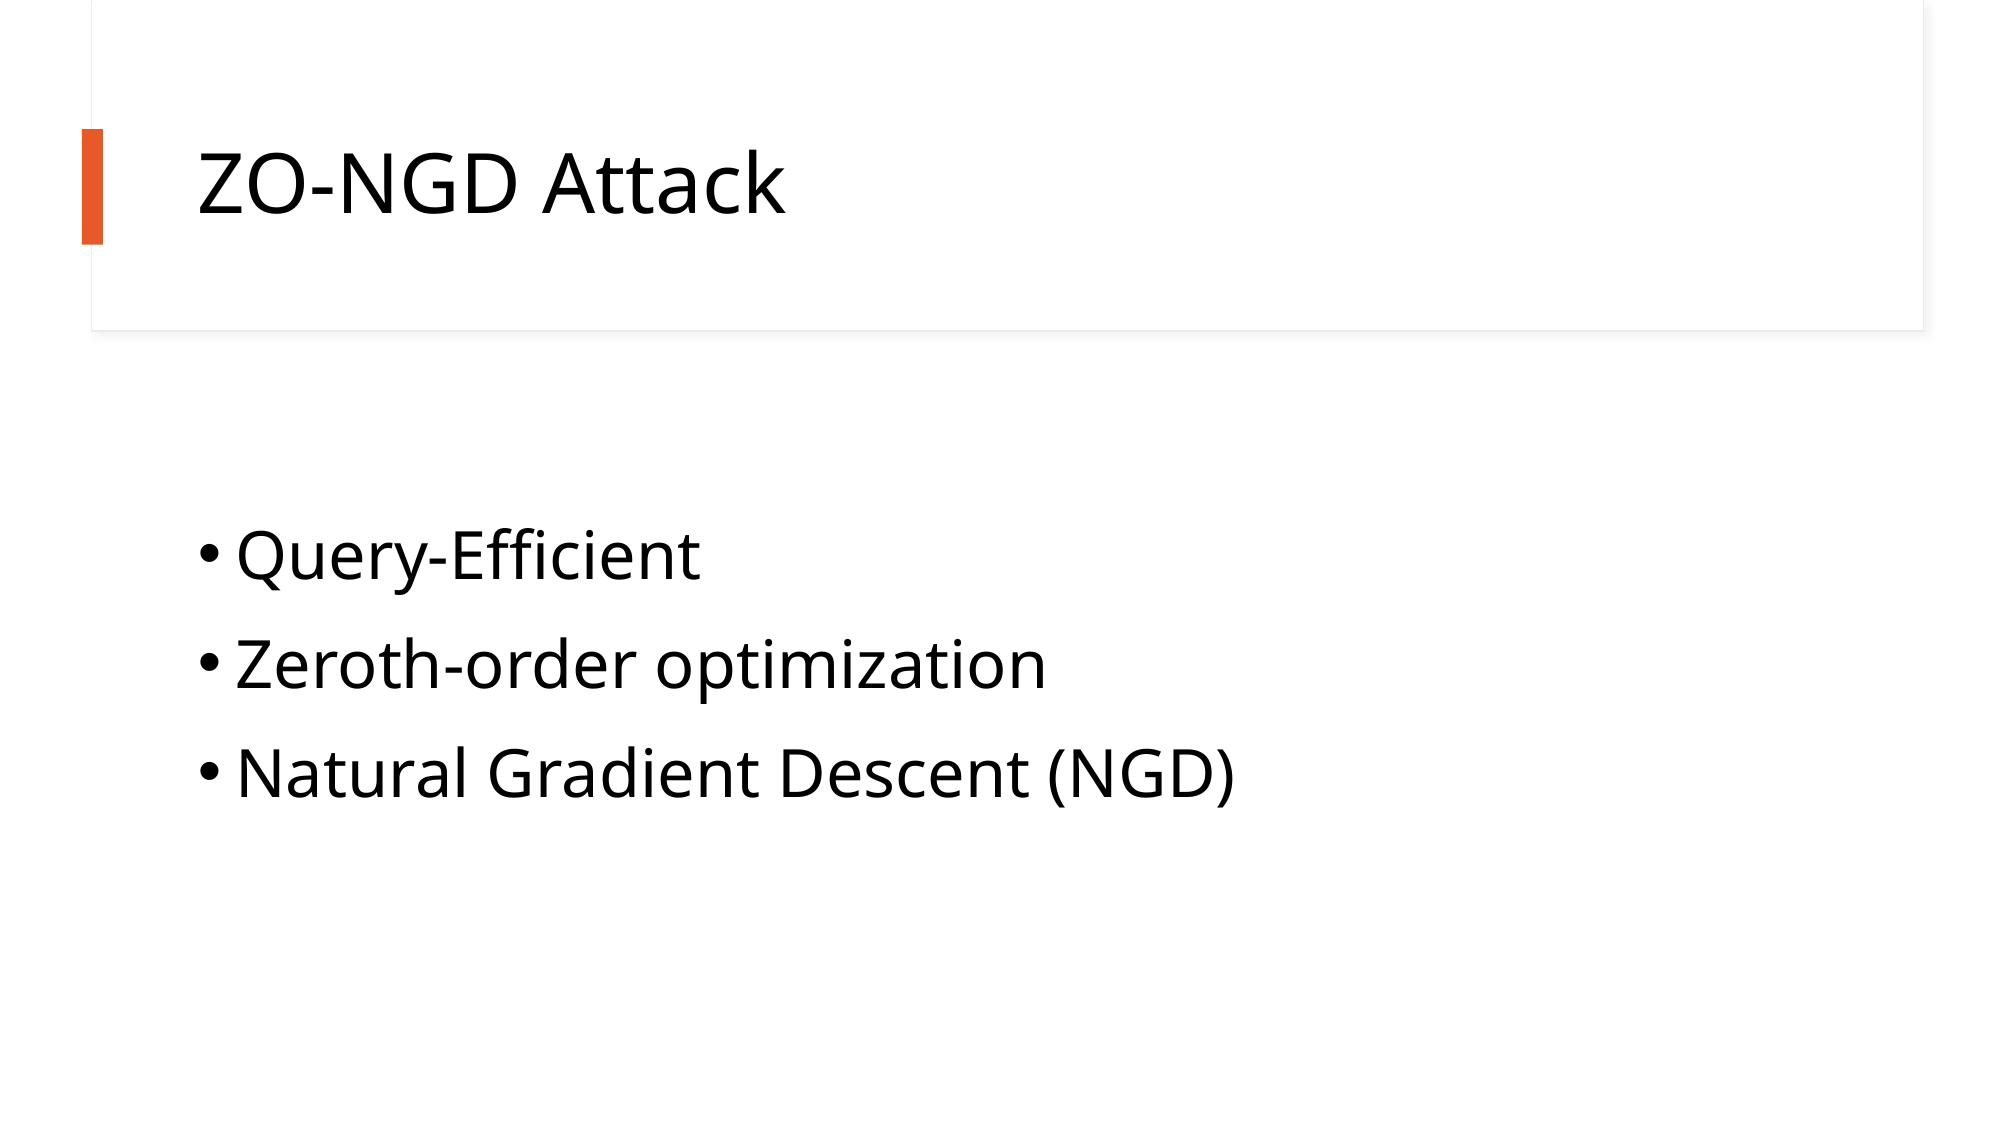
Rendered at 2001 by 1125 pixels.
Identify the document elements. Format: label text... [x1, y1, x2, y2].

list Query-Efficient Zeroth-order optimization Natural Gradient Descent (NGD) [183, 406, 1851, 1013]
title ZO-NGD Attack [183, 90, 1851, 284]
